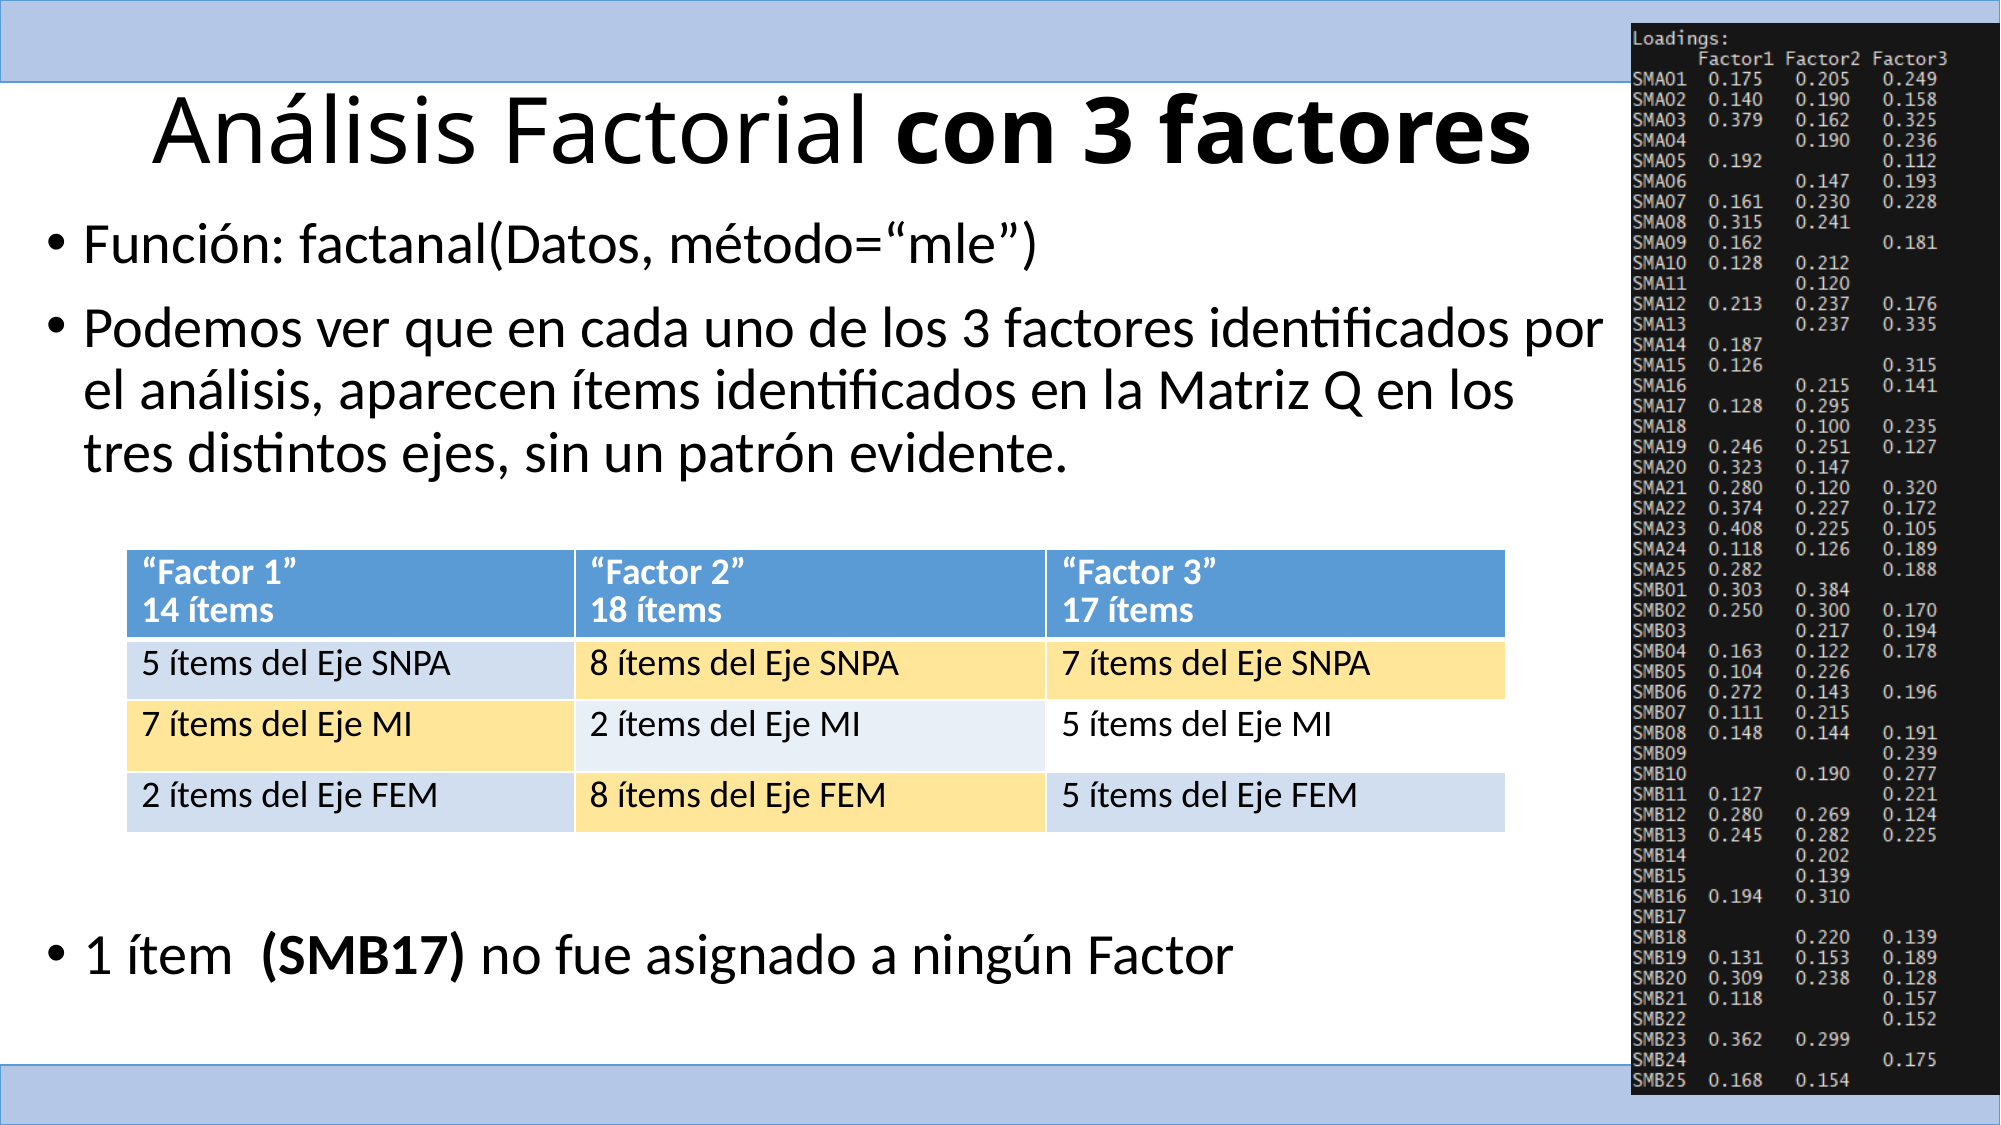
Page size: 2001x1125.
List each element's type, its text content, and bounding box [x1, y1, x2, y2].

table_cell 7 ítems del Eje SNPA [1047, 642, 1505, 699]
table_cell 2 ítems del Eje MI [576, 701, 1045, 771]
text_box [0, 0, 2000, 83]
table_header “Factor 3” 17 ítems [1047, 550, 1505, 637]
title Análisis Factorial con 3 factores [137, 83, 1631, 243]
table_cell 5 ítems del Eje MI [1047, 701, 1505, 771]
table_header “Factor 1” 14 ítems [127, 550, 574, 637]
table_cell 8 ítems del Eje SNPA [576, 642, 1045, 699]
text_box [0, 1064, 2000, 1125]
table_cell 2 ítems del Eje FEM [127, 773, 574, 832]
table_header “Factor 2” 18 ítems [576, 550, 1045, 637]
table_cell 5 ítems del Eje SNPA [127, 642, 574, 699]
table_cell 8 ítems del Eje FEM [576, 773, 1045, 832]
list Función: factanal(Datos, método=“mle”) Podemos ver que en cada uno de los 3 factores identificados por el análisis, aparecen ítems identificados en la Matriz Q en los tres distintos ejes, sin un patrón evidente. 1 ítem (SMB17) no fue asignado a ningún Factor [31, 205, 1625, 1011]
table_cell 5 ítems del Eje FEM [1047, 773, 1505, 832]
table_cell 7 ítems del Eje MI [127, 701, 574, 771]
picture [1631, 23, 2000, 1096]
